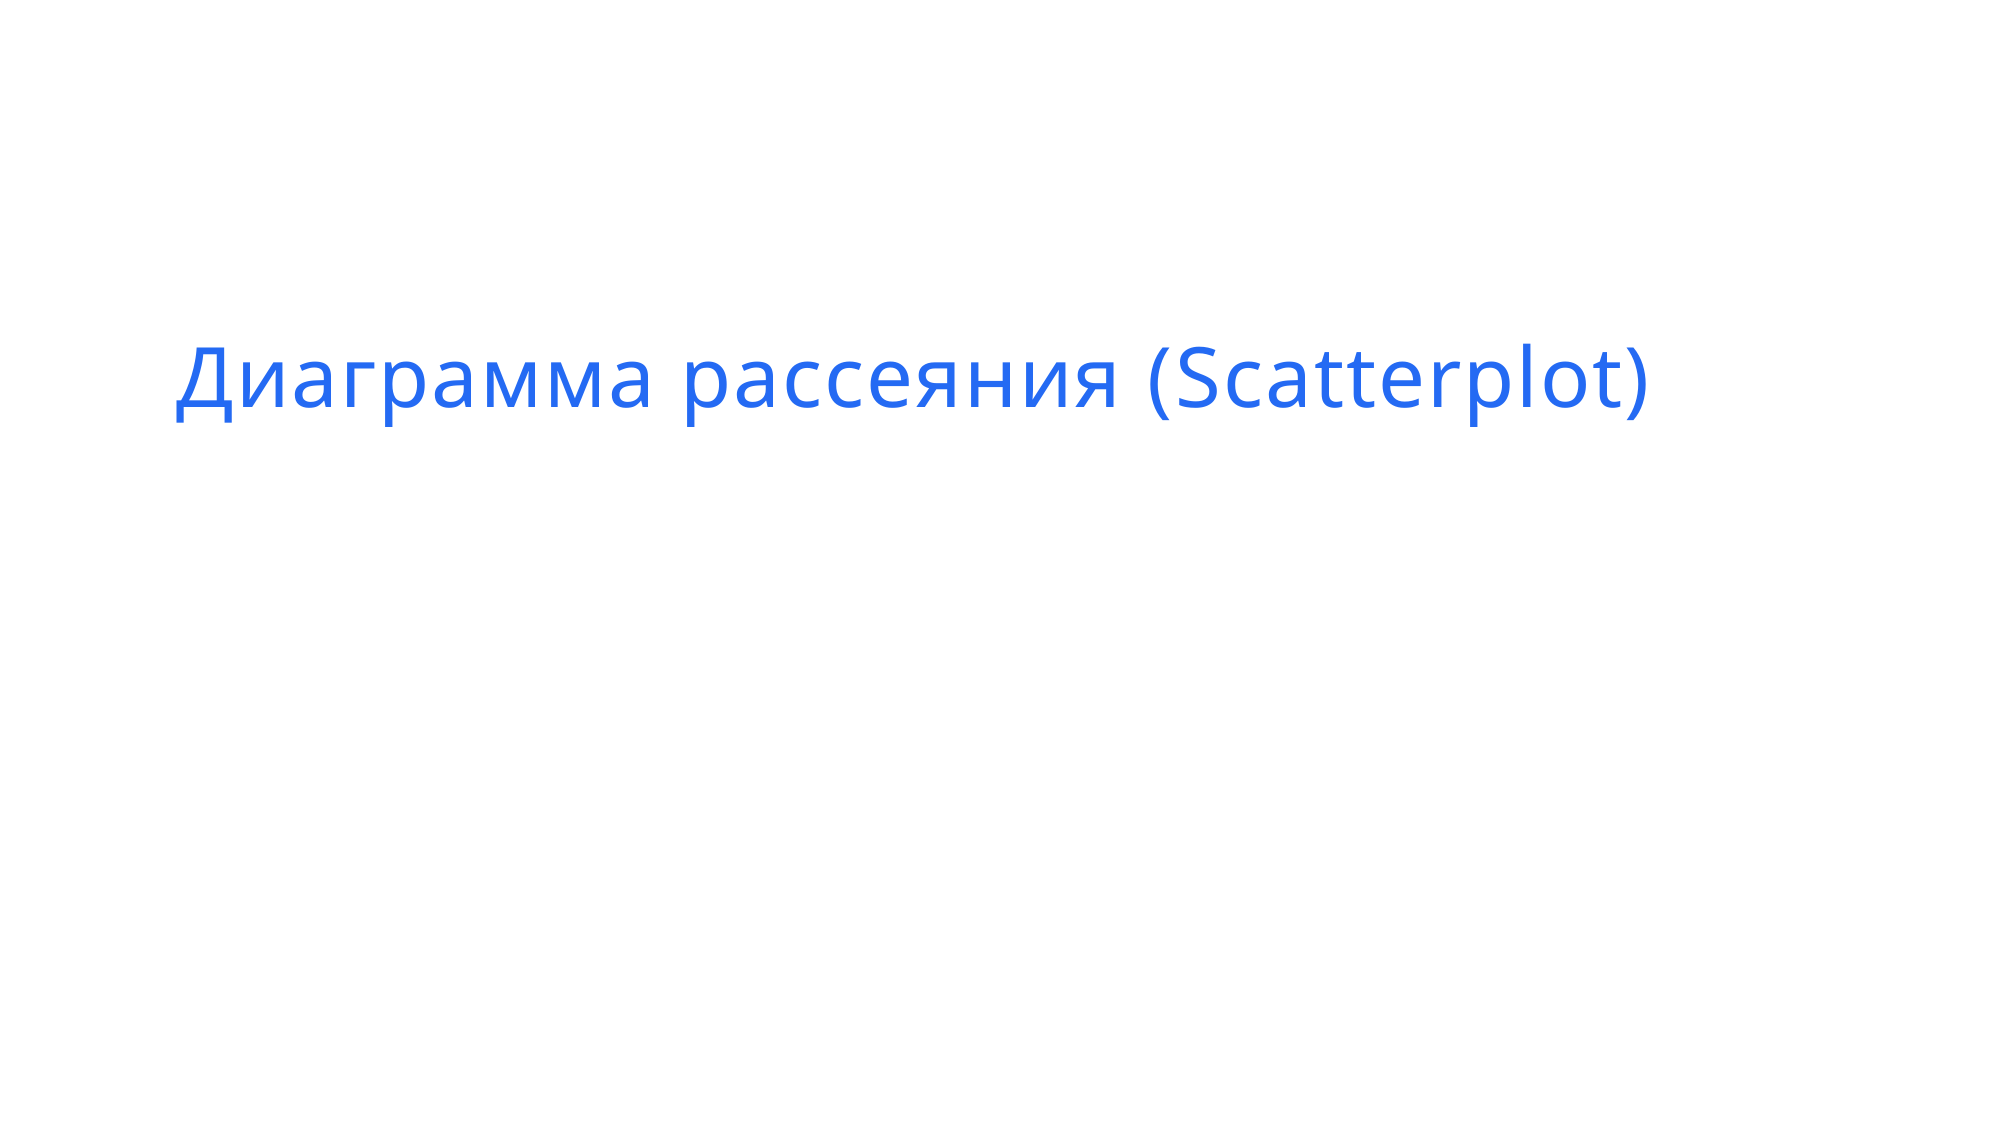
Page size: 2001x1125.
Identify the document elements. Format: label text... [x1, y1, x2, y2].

text_box Диаграмма рассеяния (Scatterplot) [161, 327, 1839, 529]
